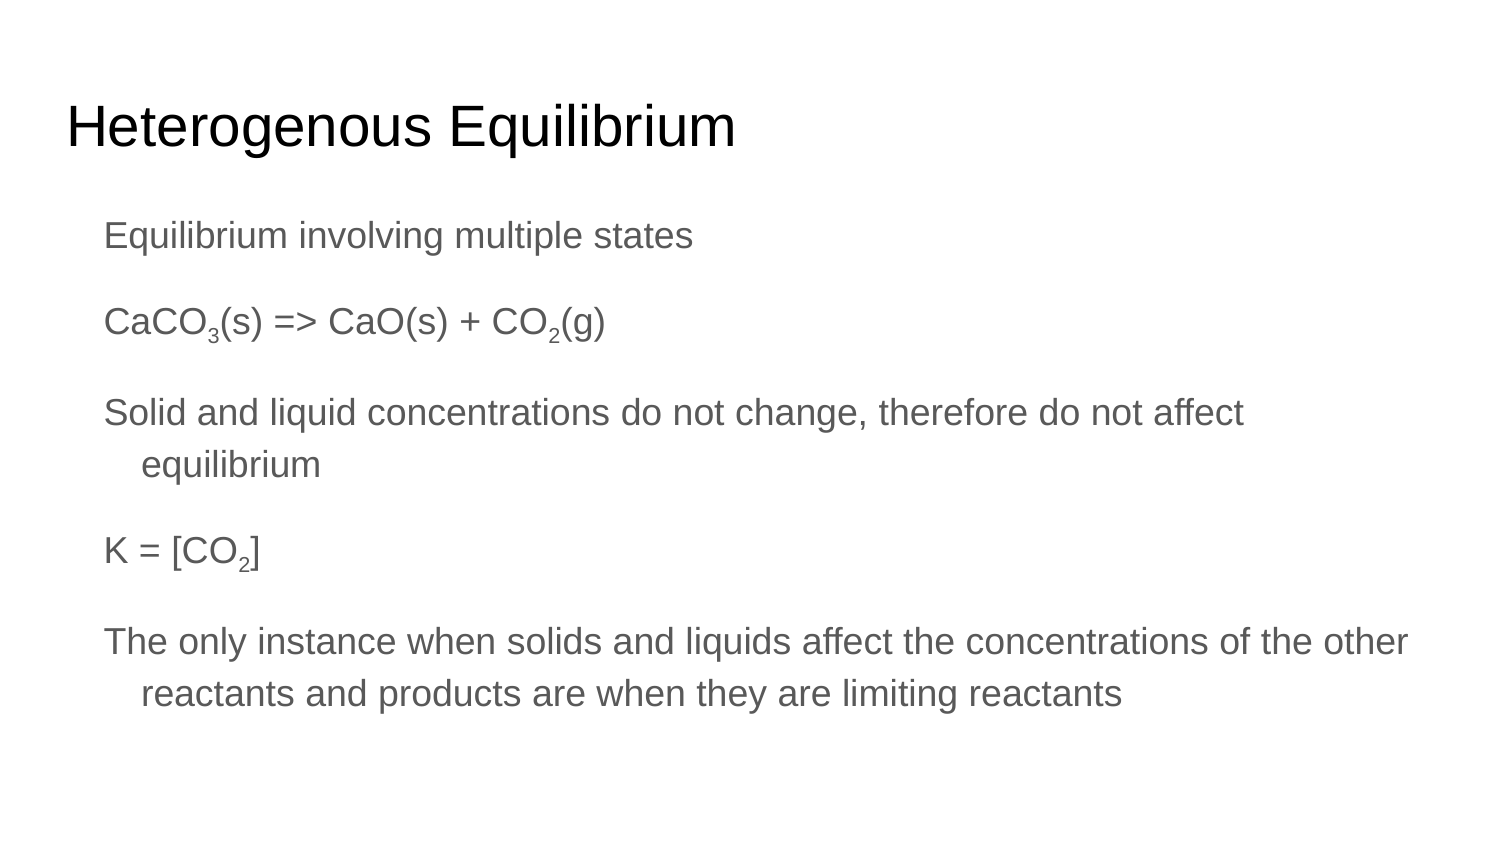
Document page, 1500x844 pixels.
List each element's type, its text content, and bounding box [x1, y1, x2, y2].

title Heterogenous Equilibrium [51, 72, 1449, 167]
list Equilibrium involving multiple states CaCO3(s) => CaO(s) + CO2(g) Solid and liquid concentrations do not change, therefore do not affect equilibrium K = [CO2] The only instance when solids and liquids affect the concentrations of the other reactants and products are when they are limiting reactants [51, 189, 1449, 750]
